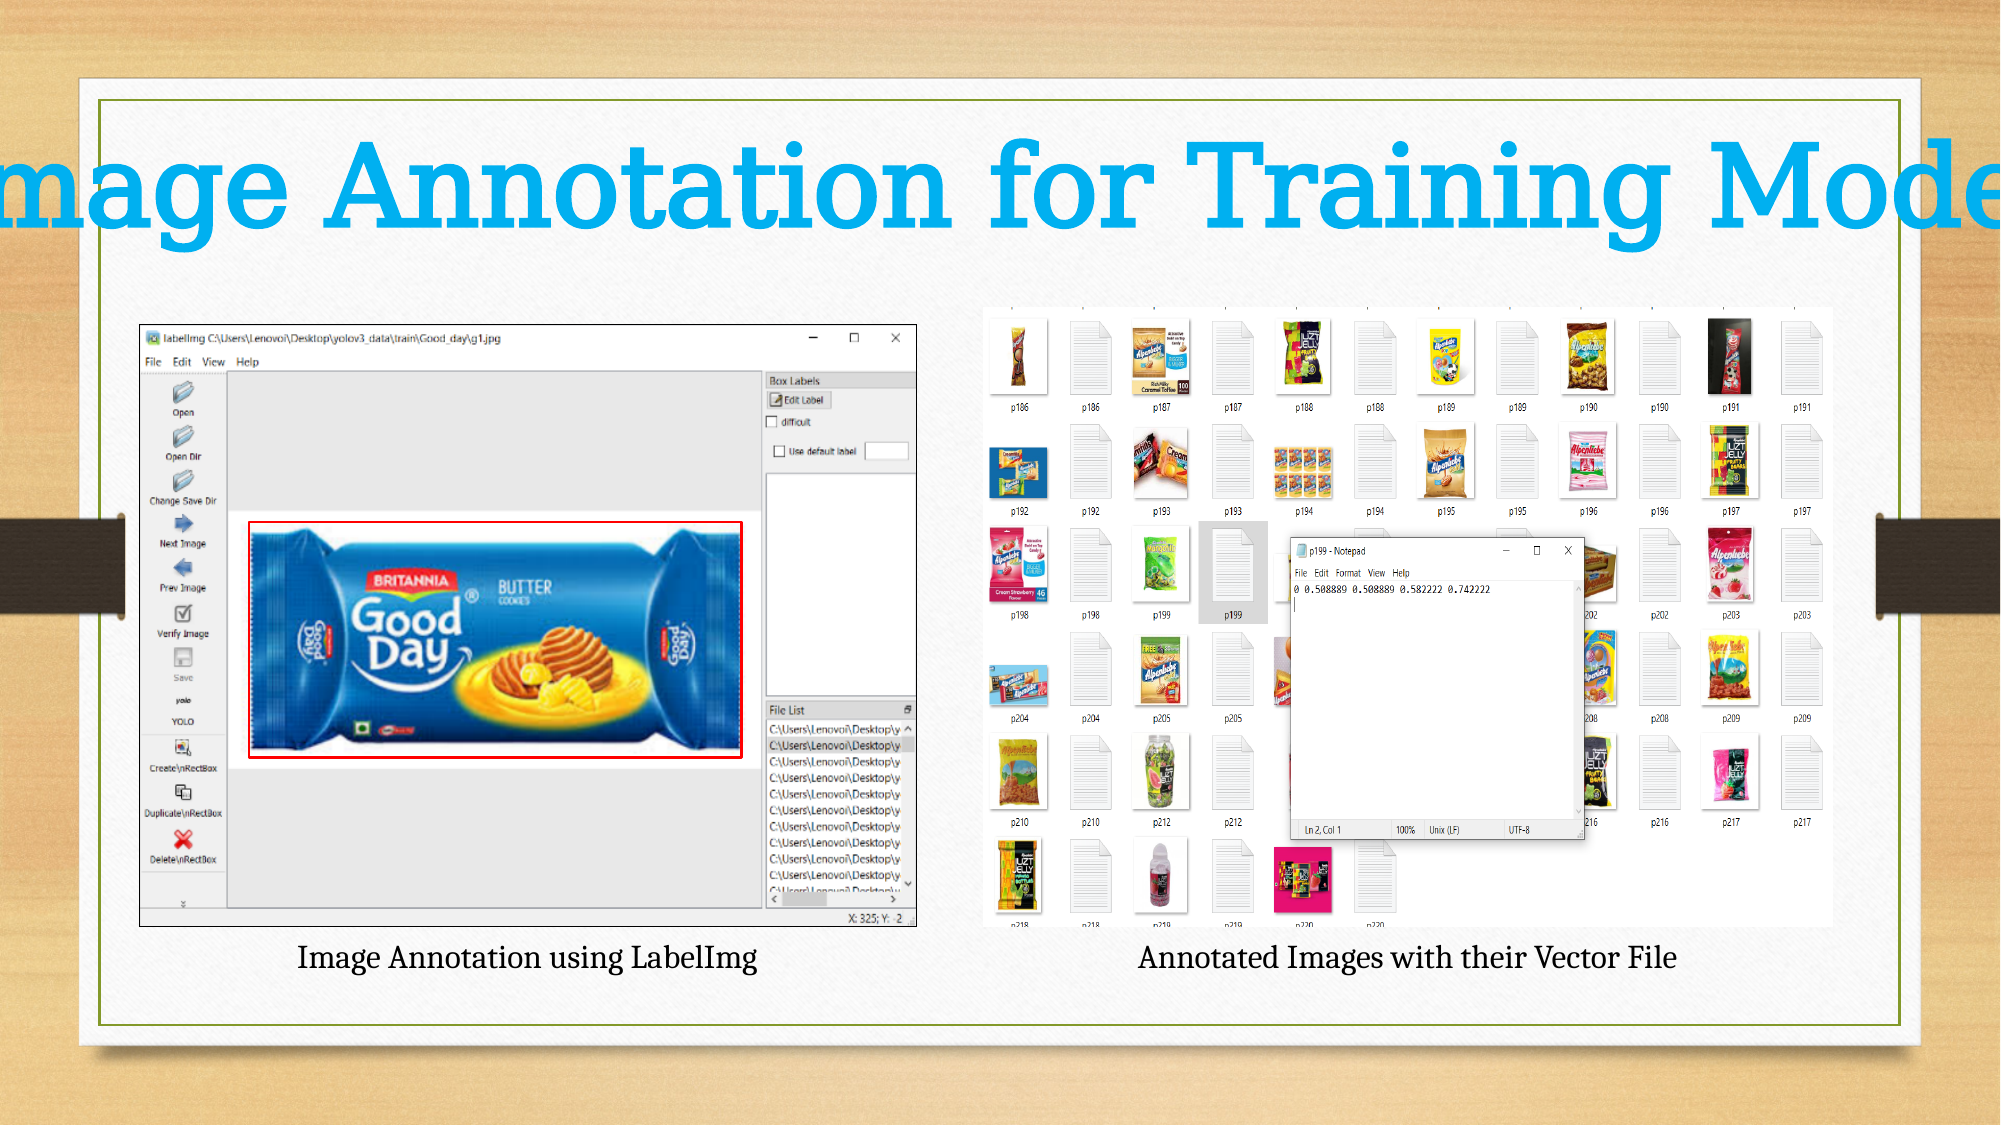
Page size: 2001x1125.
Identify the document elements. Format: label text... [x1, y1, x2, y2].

text_box Annotated Images with their Vector File [1123, 927, 1693, 983]
picture [0, 0, 2001, 163]
picture [0, 230, 2001, 1125]
picture [101, 101, 1898, 105]
text_box Image Annotation using LabelImg [282, 927, 774, 983]
text_box Image Annotation for Training Model [0, 105, 2000, 256]
